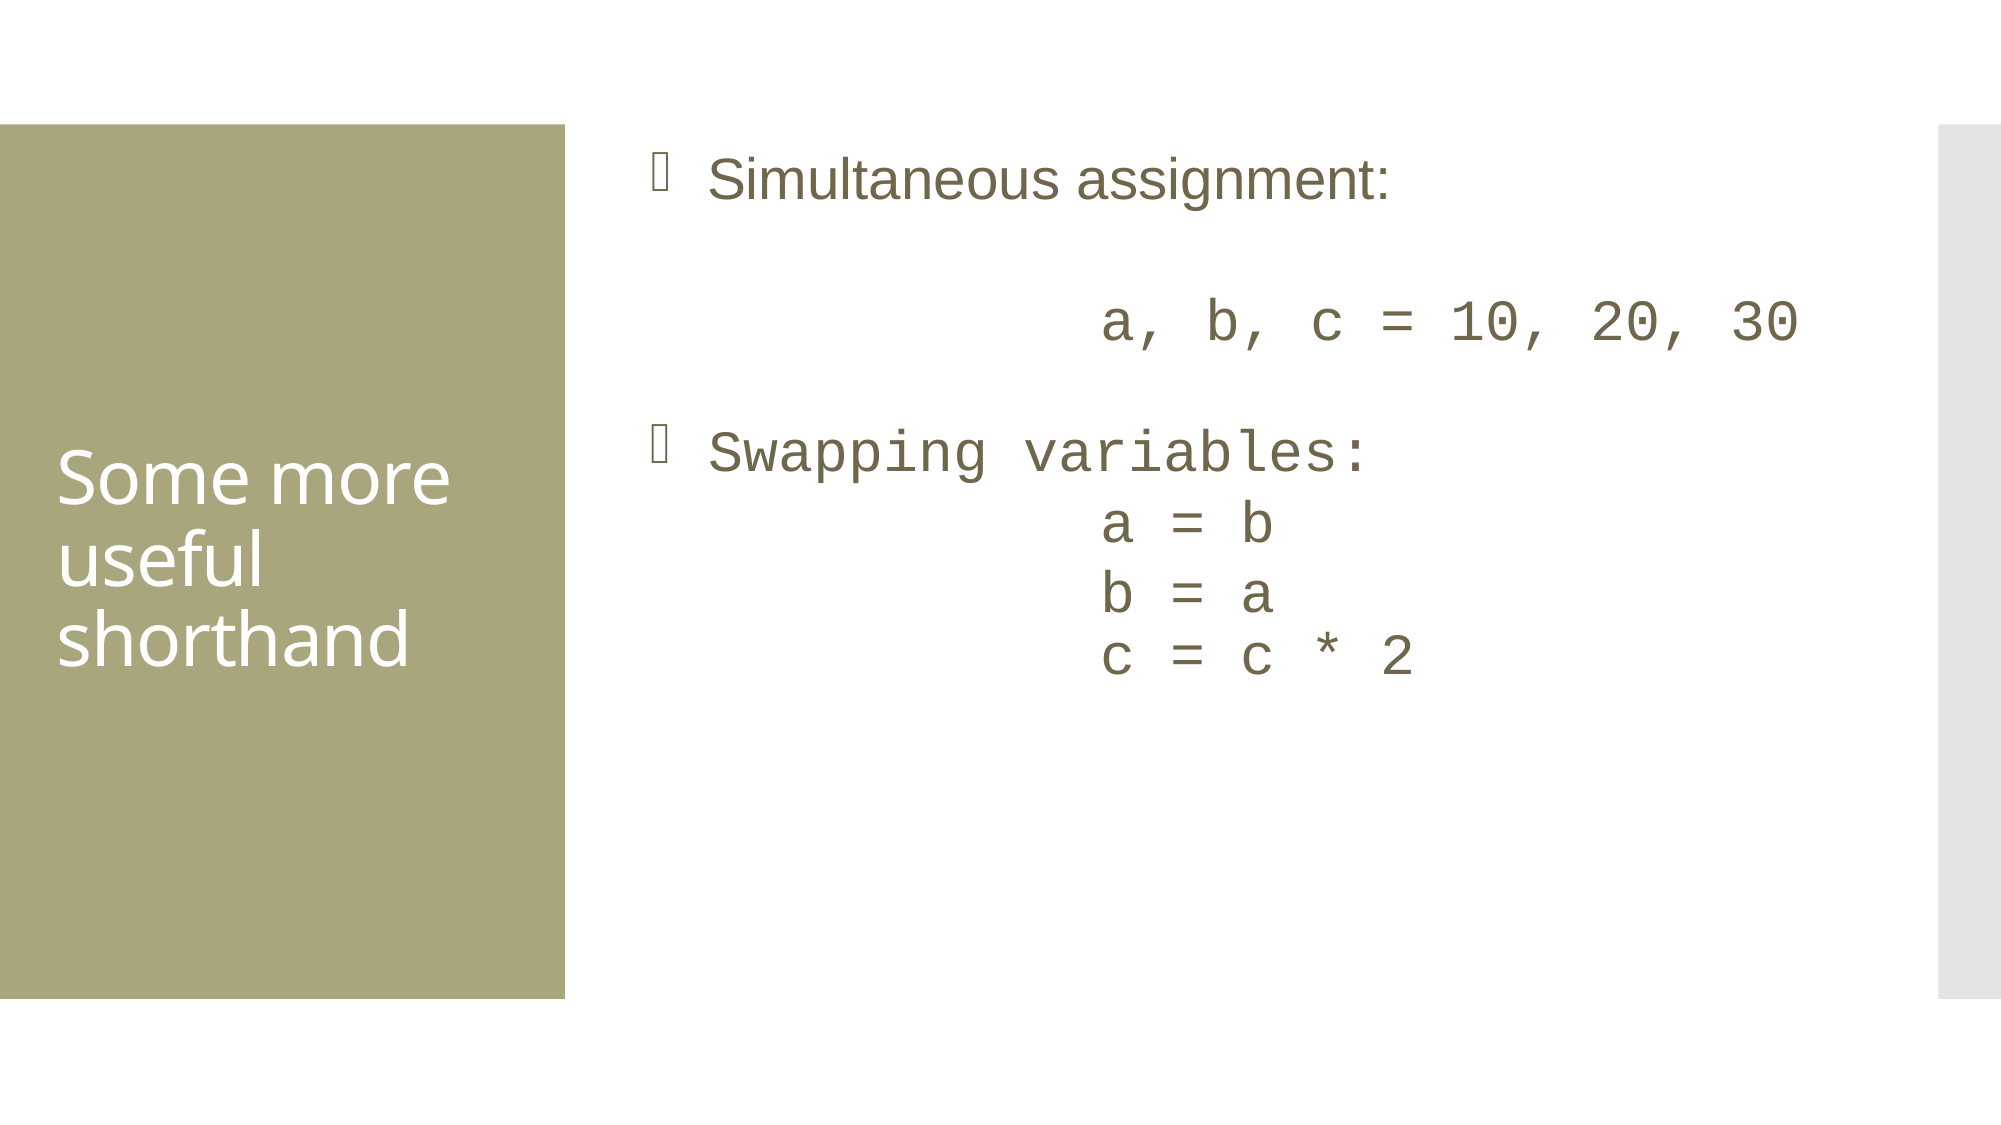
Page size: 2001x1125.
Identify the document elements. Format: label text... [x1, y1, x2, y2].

list Simultaneous assignment: a, b, c = 10, 20, 30 Swapping variables: a = b b = a c = c * 2 [634, 141, 1835, 982]
title Some more useful shorthand [41, 184, 525, 940]
